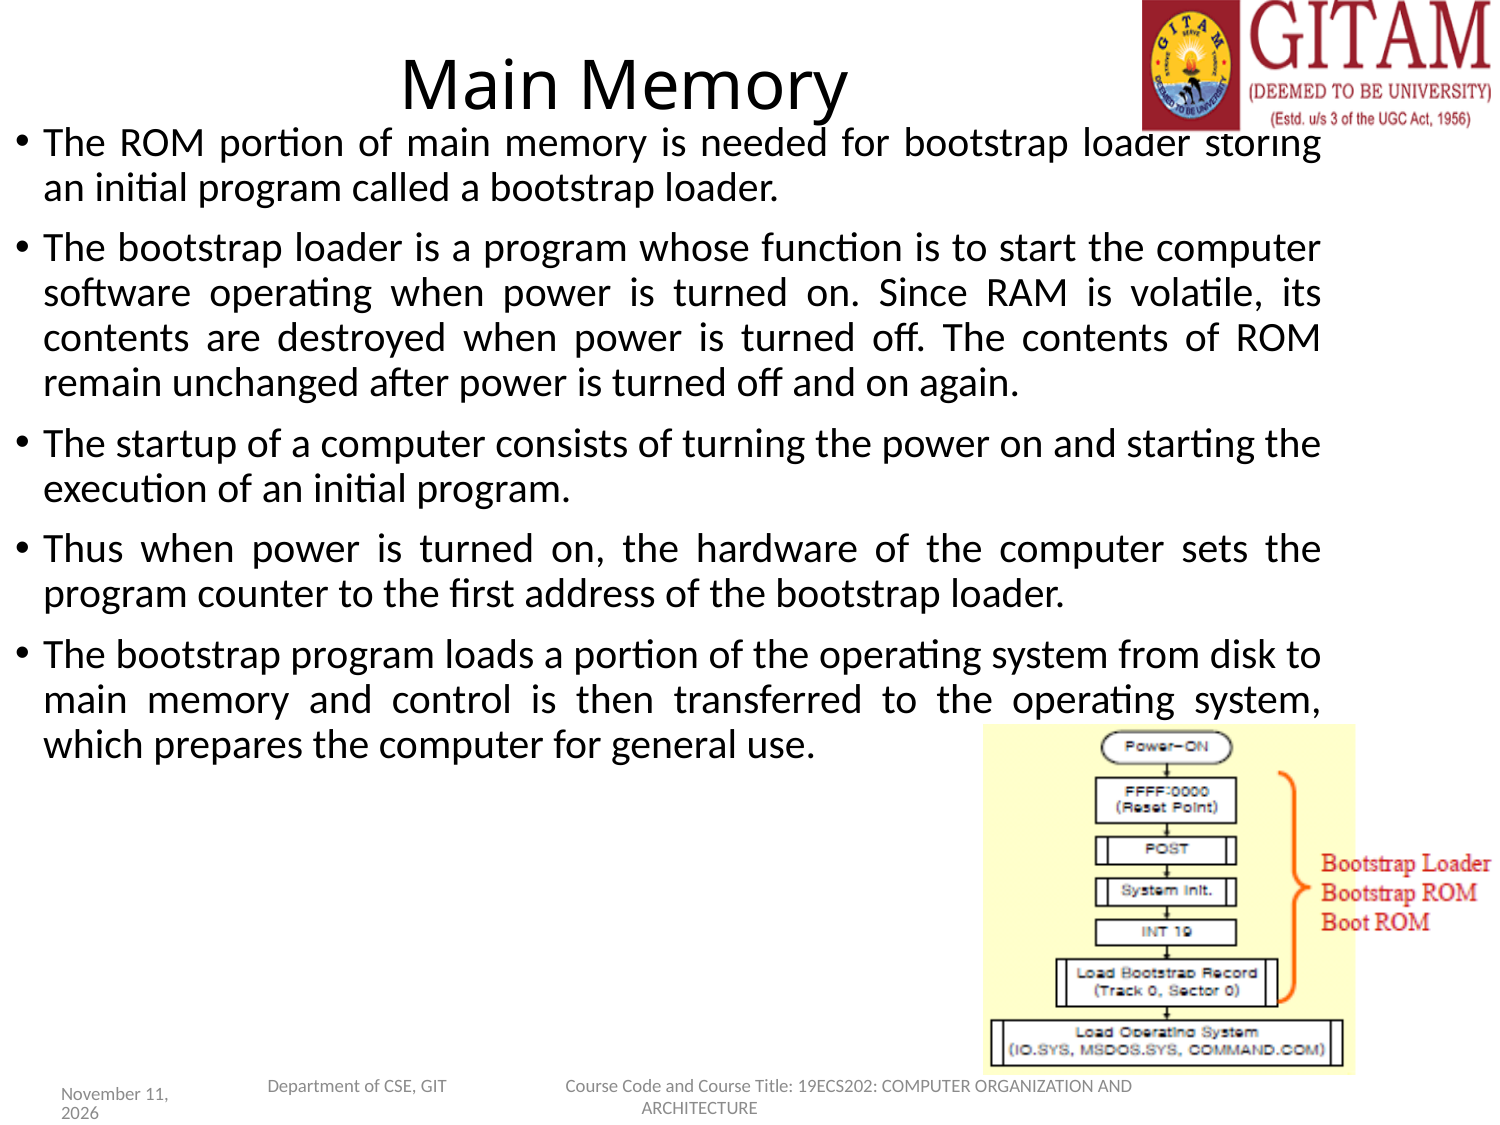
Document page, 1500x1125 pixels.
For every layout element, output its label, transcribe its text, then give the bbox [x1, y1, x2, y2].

picture [983, 724, 1496, 1076]
list The ROM portion of main memory is needed for bootstrap loader storing an initial program called a bootstrap loader. The bootstrap loader is a program whose function is to start the computer software operating when power is turned on. Since RAM is volatile, its contents are destroyed when power is turned off. The contents of ROM remain unchanged after power is turned off and on again. The startup of a computer consists of turning the power on and starting the execution of an initial program. Thus when power is turned on, the hardware of the computer sets the program counter to the first address of the bootstrap loader. The bootstrap program loads a portion of the operating system from disk to main memory and control is then transferred to the operating system, which prepares the computer for general use. [0, 112, 1338, 1019]
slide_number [45, 1063, 194, 1123]
footer Department of CSE, GIT Course Code and Course Title: 19ECS202: COMPUTER ORGANIZATION AND ARCHITECTURE [238, 1067, 1161, 1125]
title Main Memory [40, 32, 1142, 112]
picture [1142, 0, 1499, 134]
